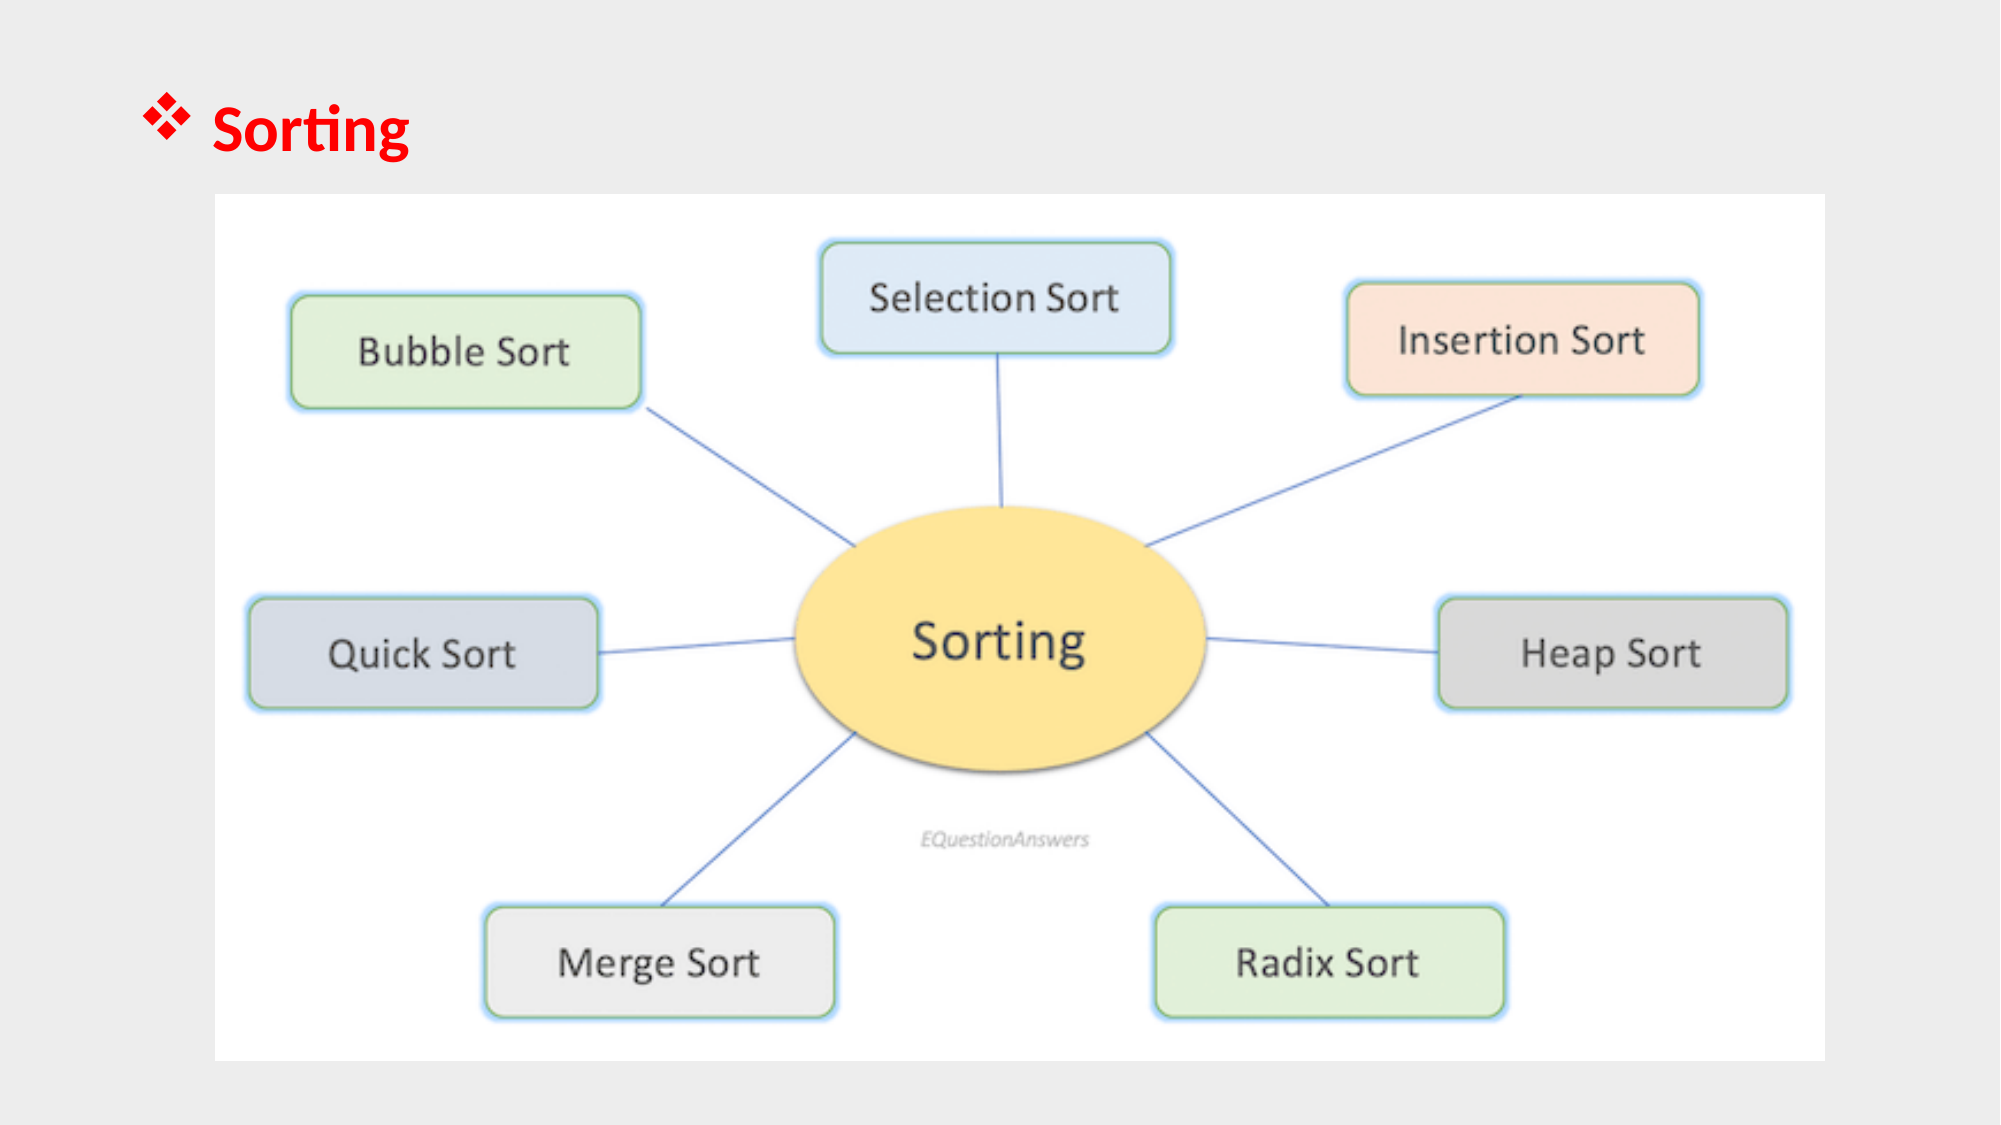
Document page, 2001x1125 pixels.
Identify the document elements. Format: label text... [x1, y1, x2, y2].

title Sorting [137, 60, 414, 277]
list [215, 194, 1825, 1061]
